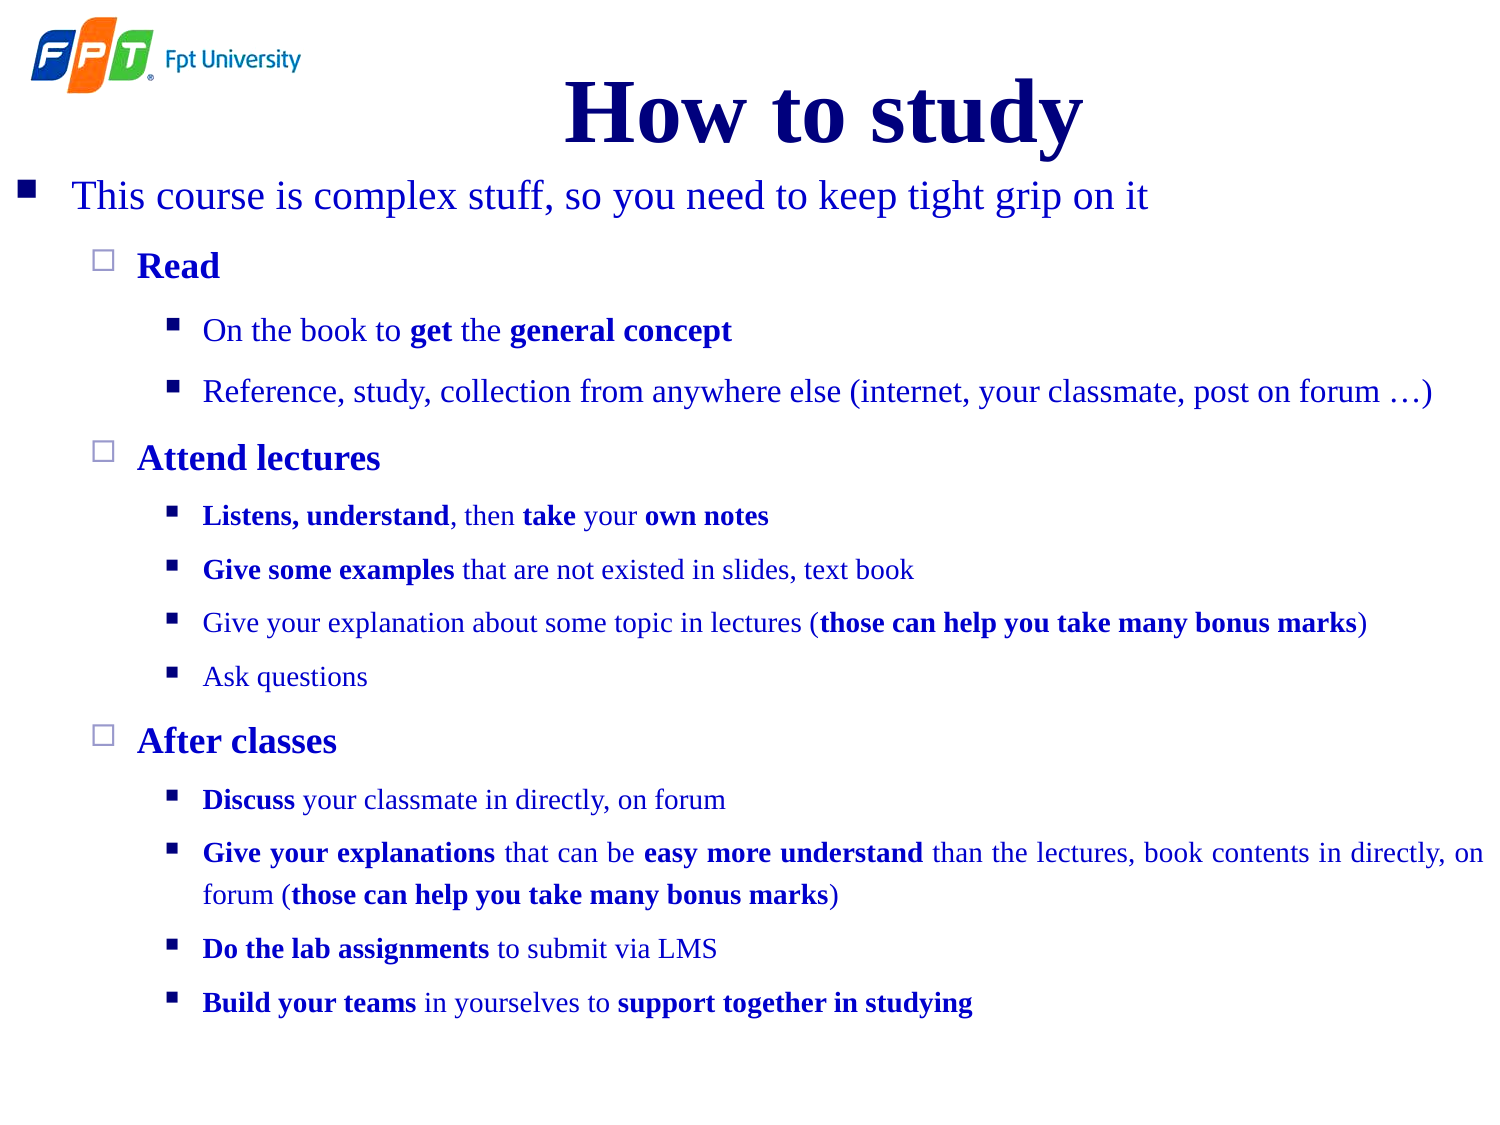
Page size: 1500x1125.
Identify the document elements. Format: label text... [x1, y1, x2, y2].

title How to study [150, 50, 1500, 149]
list This course is complex stuff, so you need to keep tight grip on it Read On the book to get the general concept Reference, study, collection from anywhere else (internet, your classmate, post on forum …) Attend lectures Listens, understand, then take your own notes Give some examples that are not existed in slides, text book Give your explanation about some topic in lectures (those can help you take many bonus marks) Ask questions After classes Discuss your classmate in directly, on forum Give your explanations that can be easy more understand than the lectures, book contents in directly, on forum (those can help you take many bonus marks) Do the lab assignments to submit via LMS Build your teams in yourselves to support together in studying [0, 149, 1500, 1125]
picture [0, 0, 325, 122]
